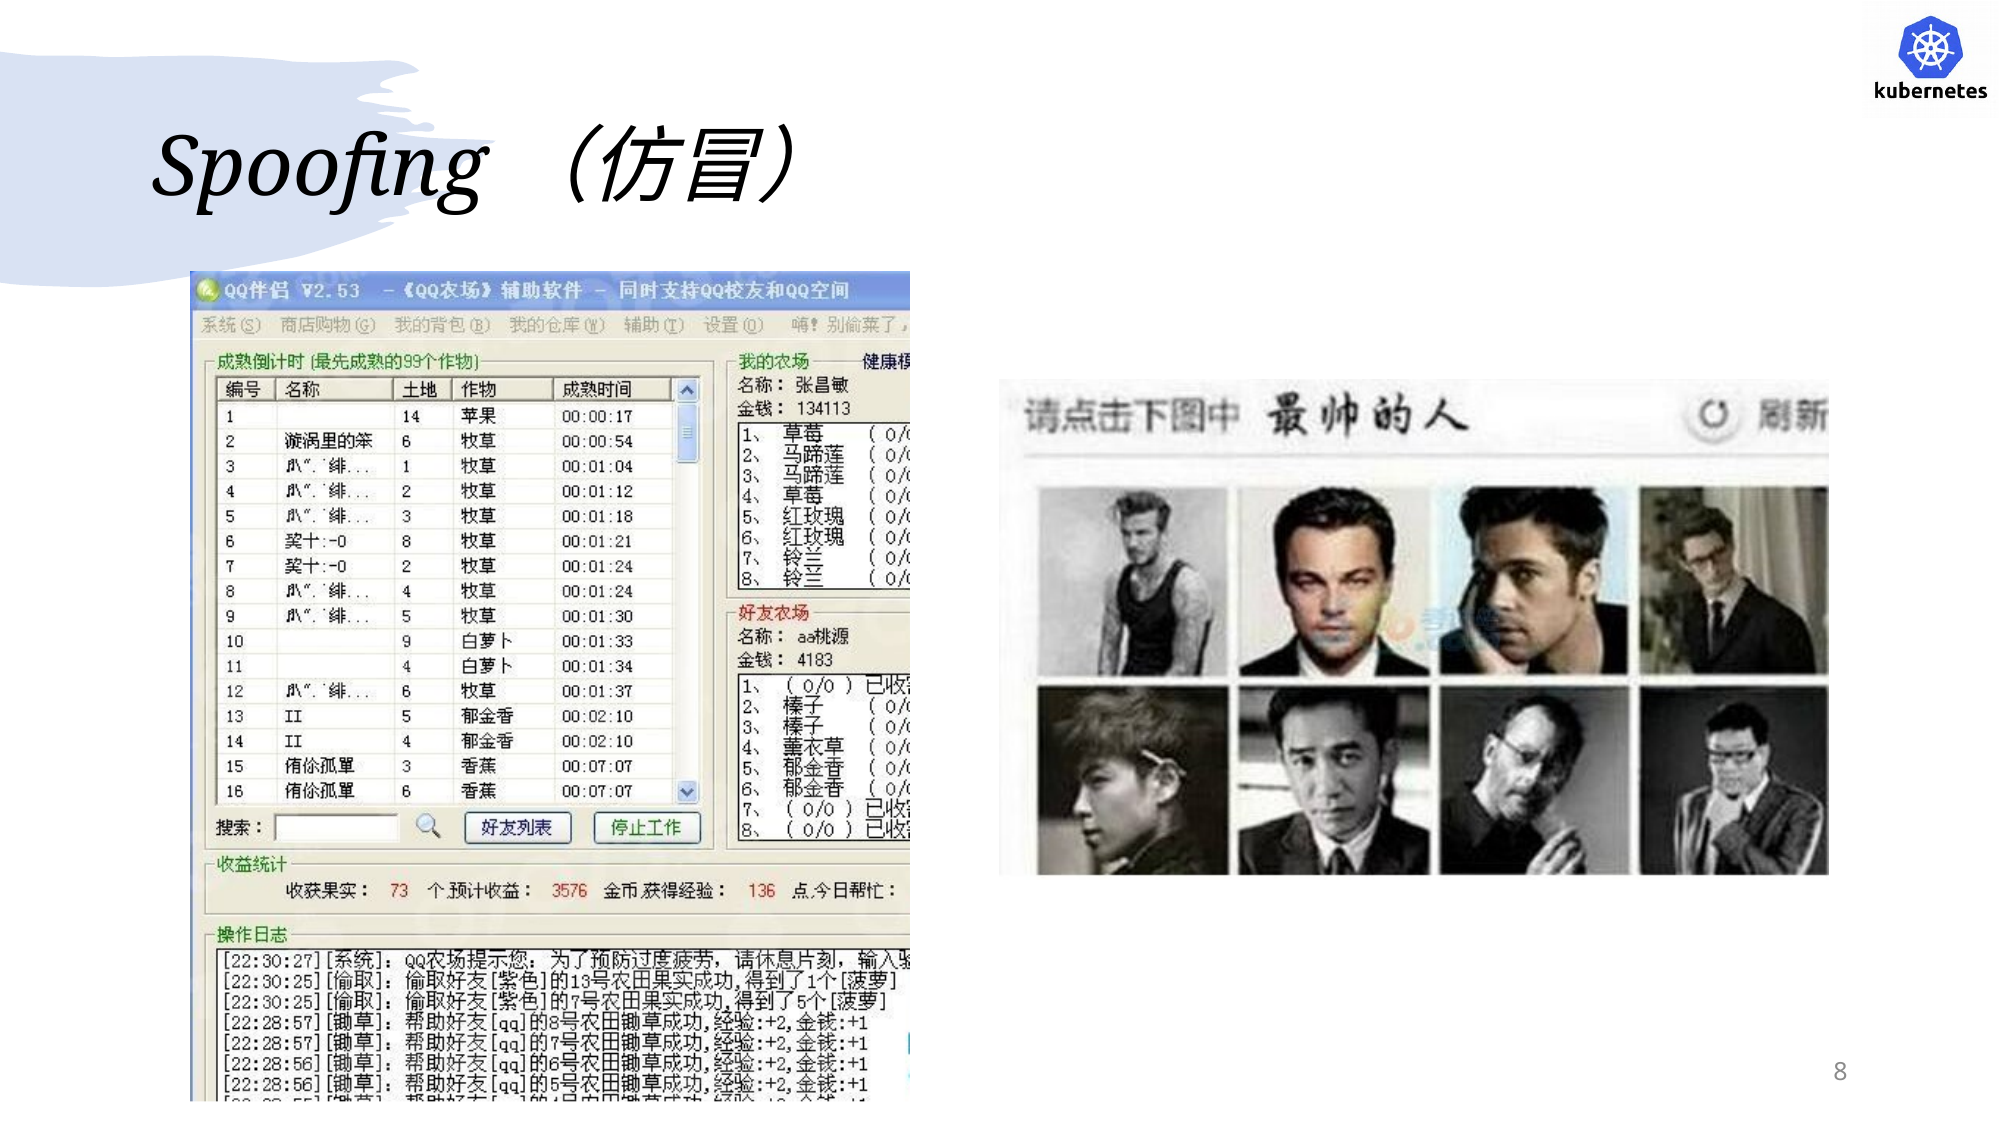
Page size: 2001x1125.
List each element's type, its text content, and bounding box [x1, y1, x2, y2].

picture [1862, 1, 1999, 118]
slide_number 8 [1412, 1042, 1863, 1103]
picture [999, 379, 1829, 880]
picture [190, 271, 910, 1103]
title Spoofing（仿冒） [137, 59, 1863, 278]
